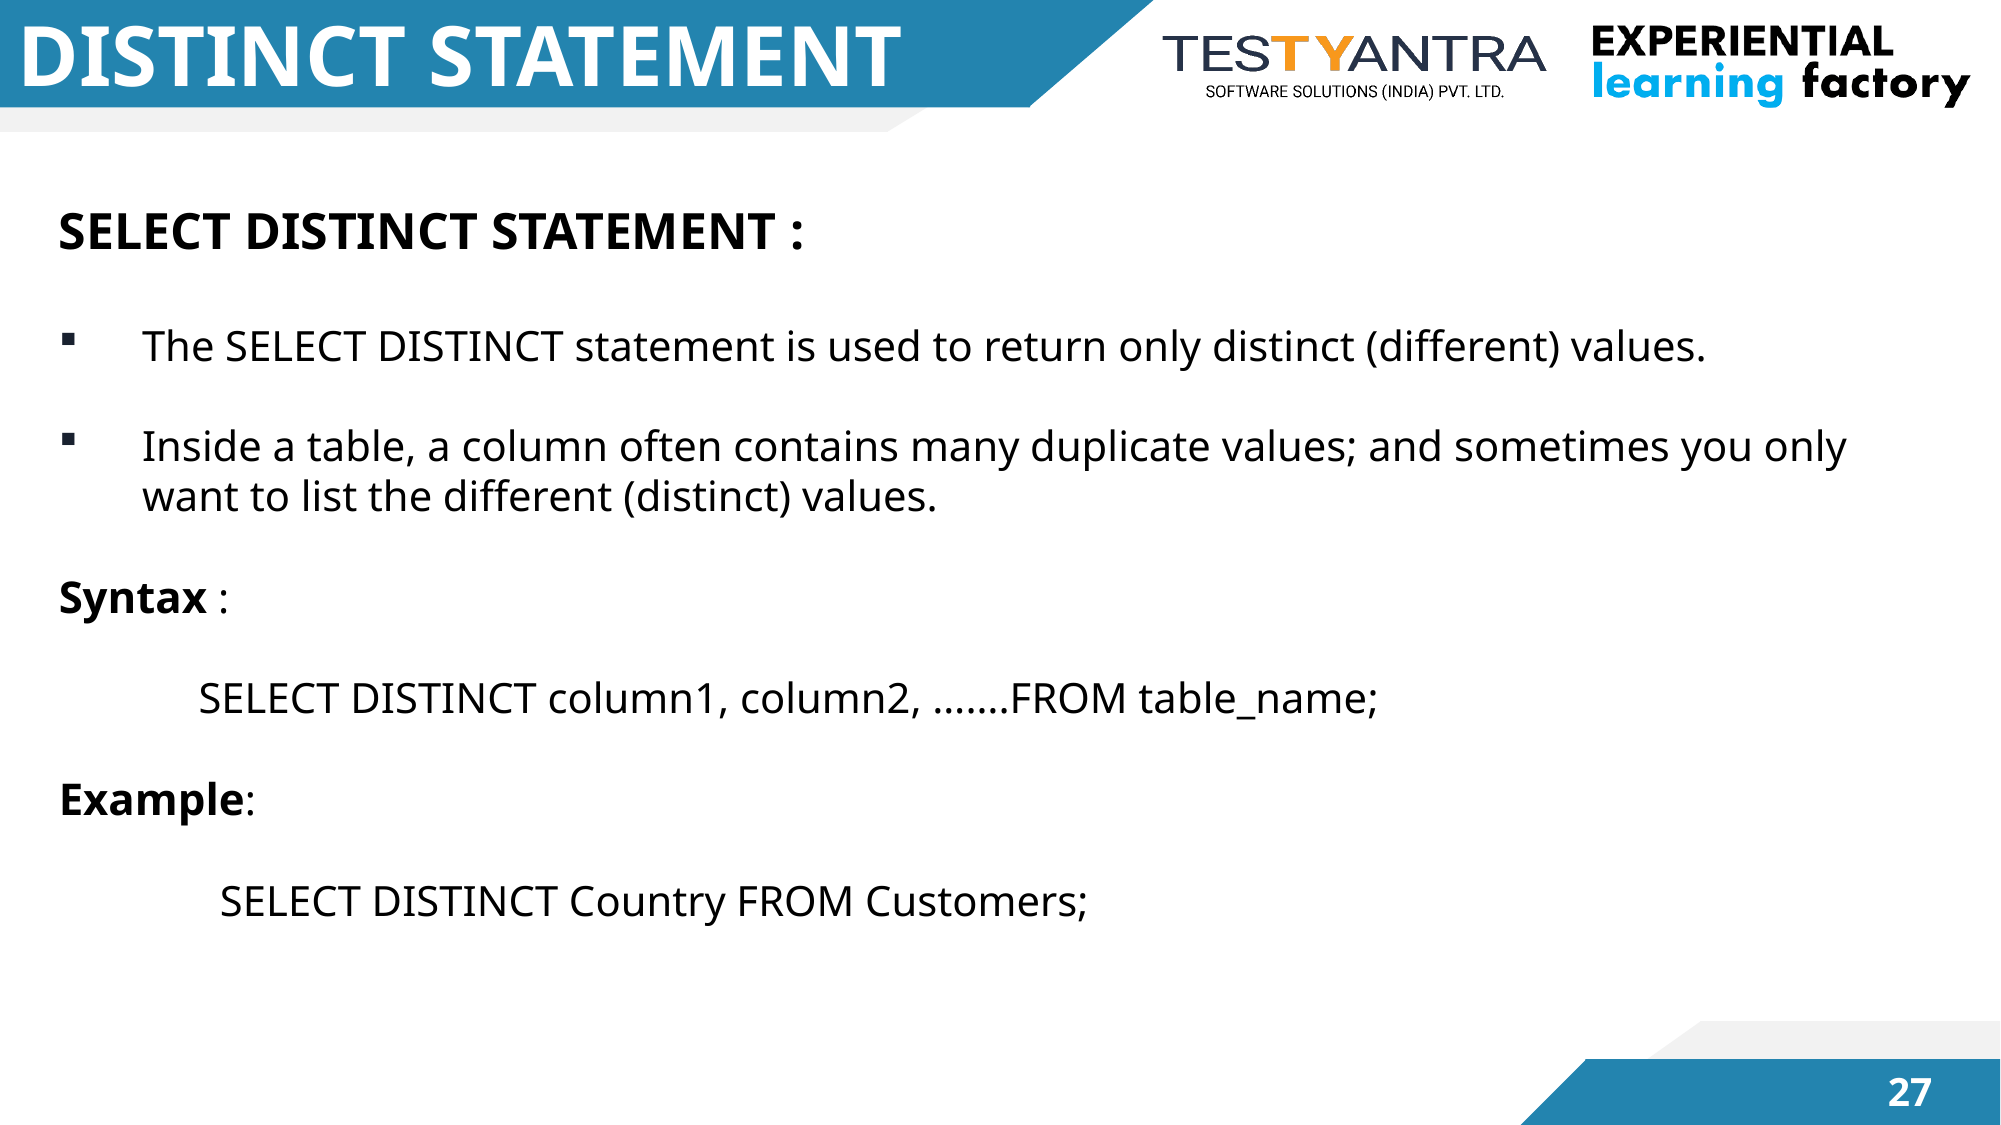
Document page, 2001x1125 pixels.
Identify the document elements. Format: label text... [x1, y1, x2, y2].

title DISTINCT STATEMENT [0, 2, 1105, 104]
list SELECT DISTINCT STATEMENT : The SELECT DISTINCT statement is used to return only distinct (different) values. Inside a table, a column often contains many duplicate values; and sometimes you only want to list the different (distinct) values. Syntax : SELECT DISTINCT column1, column2, …….FROM table_name; Example: SELECT DISTINCT Country FROM Customers; [27, 131, 1936, 1109]
picture [1156, 14, 1554, 115]
slide_number 26 [1844, 1059, 1977, 1125]
picture [1586, 16, 1977, 113]
